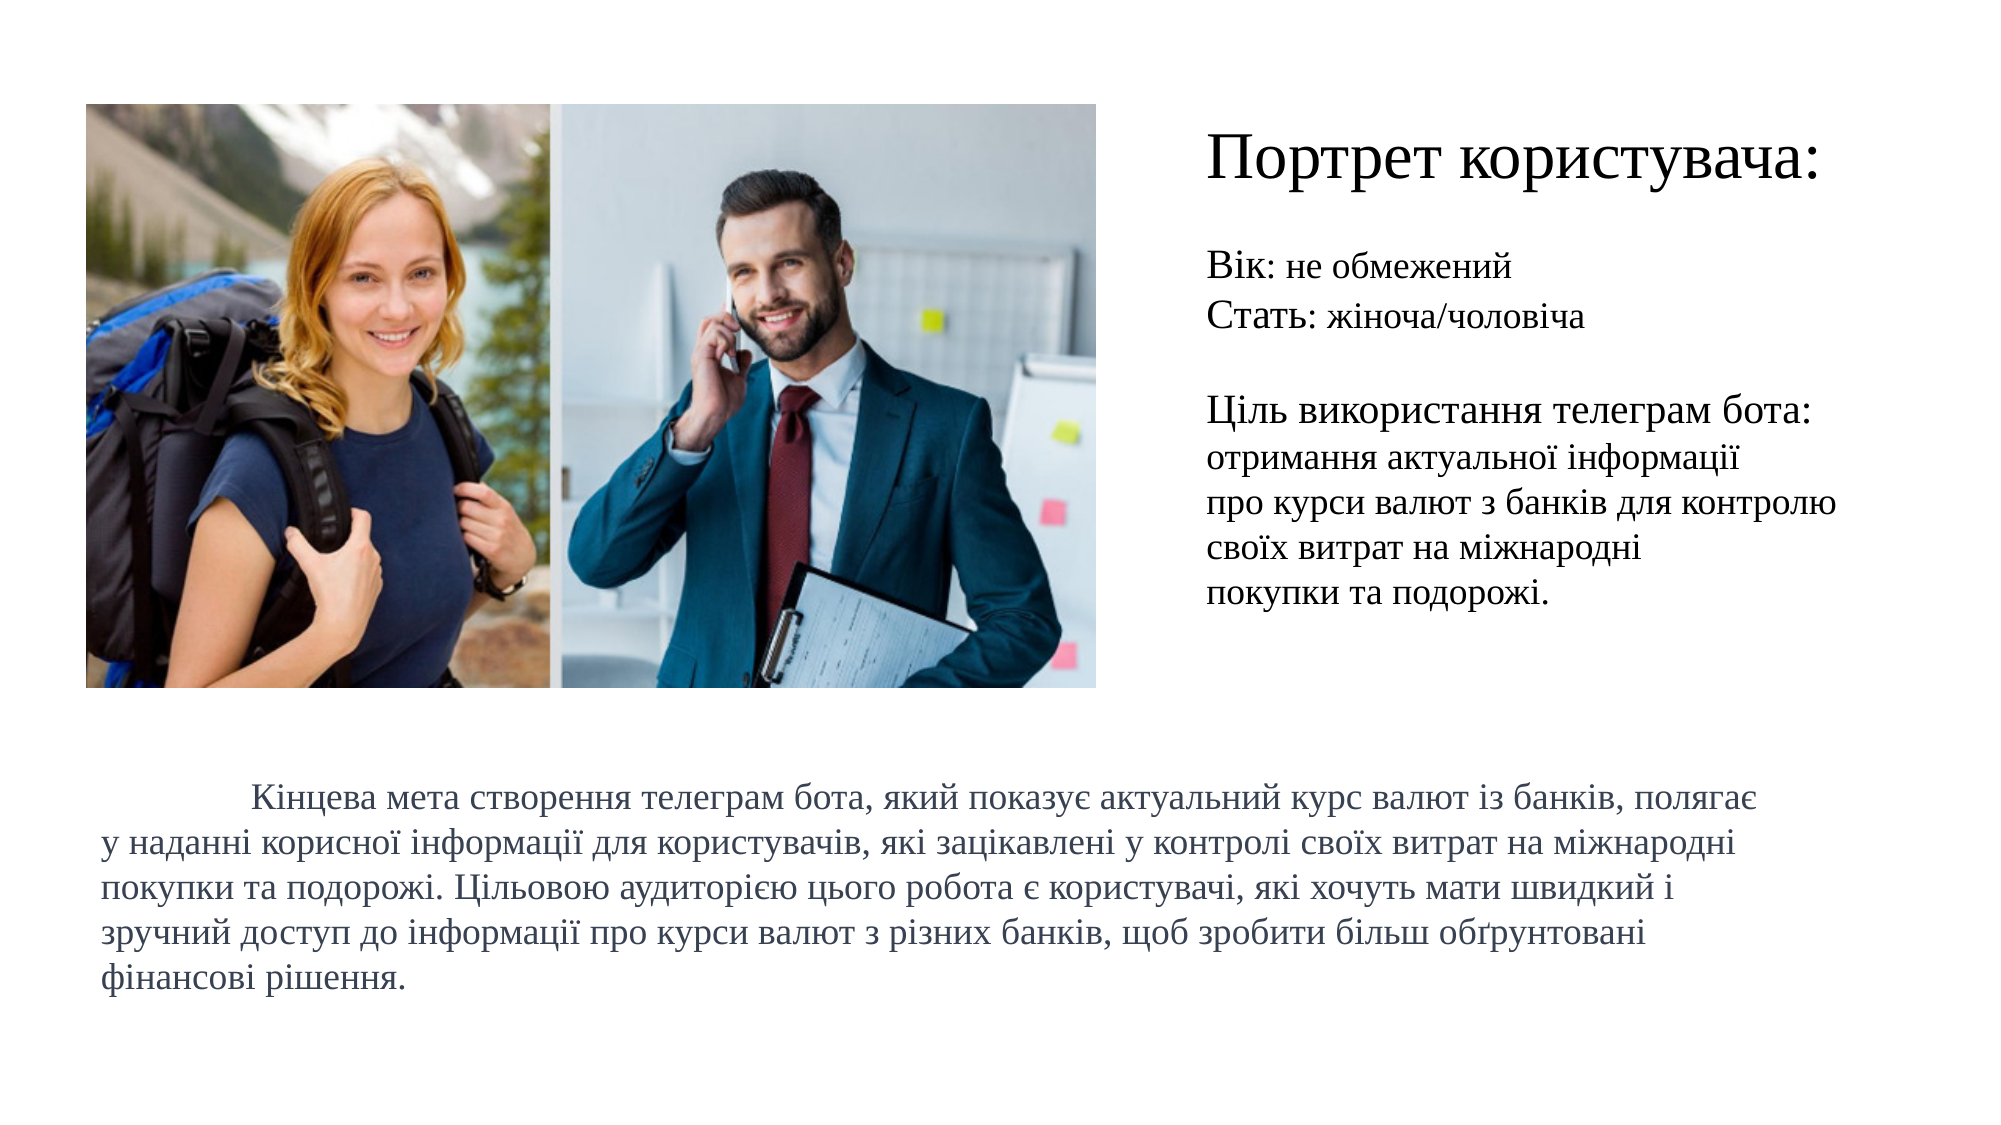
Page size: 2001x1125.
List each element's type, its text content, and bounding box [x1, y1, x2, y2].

text_box Кінцева мета створення телеграм бота, який показує актуальний курс валют із банків, полягає у наданні корисної інформації для користувачів, які зацікавлені у контролі своїх витрат на міжнародні покупки та подорожі. Цільовою аудиторією цього робота є користувачі, які хочуть мати швидкий і зручний доступ до інформації про курси валют з різних банків, щоб зробити більш обґрунтовані фінансові рішення. [86, 764, 1774, 1005]
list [86, 104, 1096, 688]
text_box Портрет користувача: Вік: не обмежений Стать: жіноча/чоловіча Ціль використання телеграм бота: отримання актуальної інформації про курси валют з банків для контролю своїх витрат на міжнародні покупки та подорожі. [1191, 104, 2000, 620]
